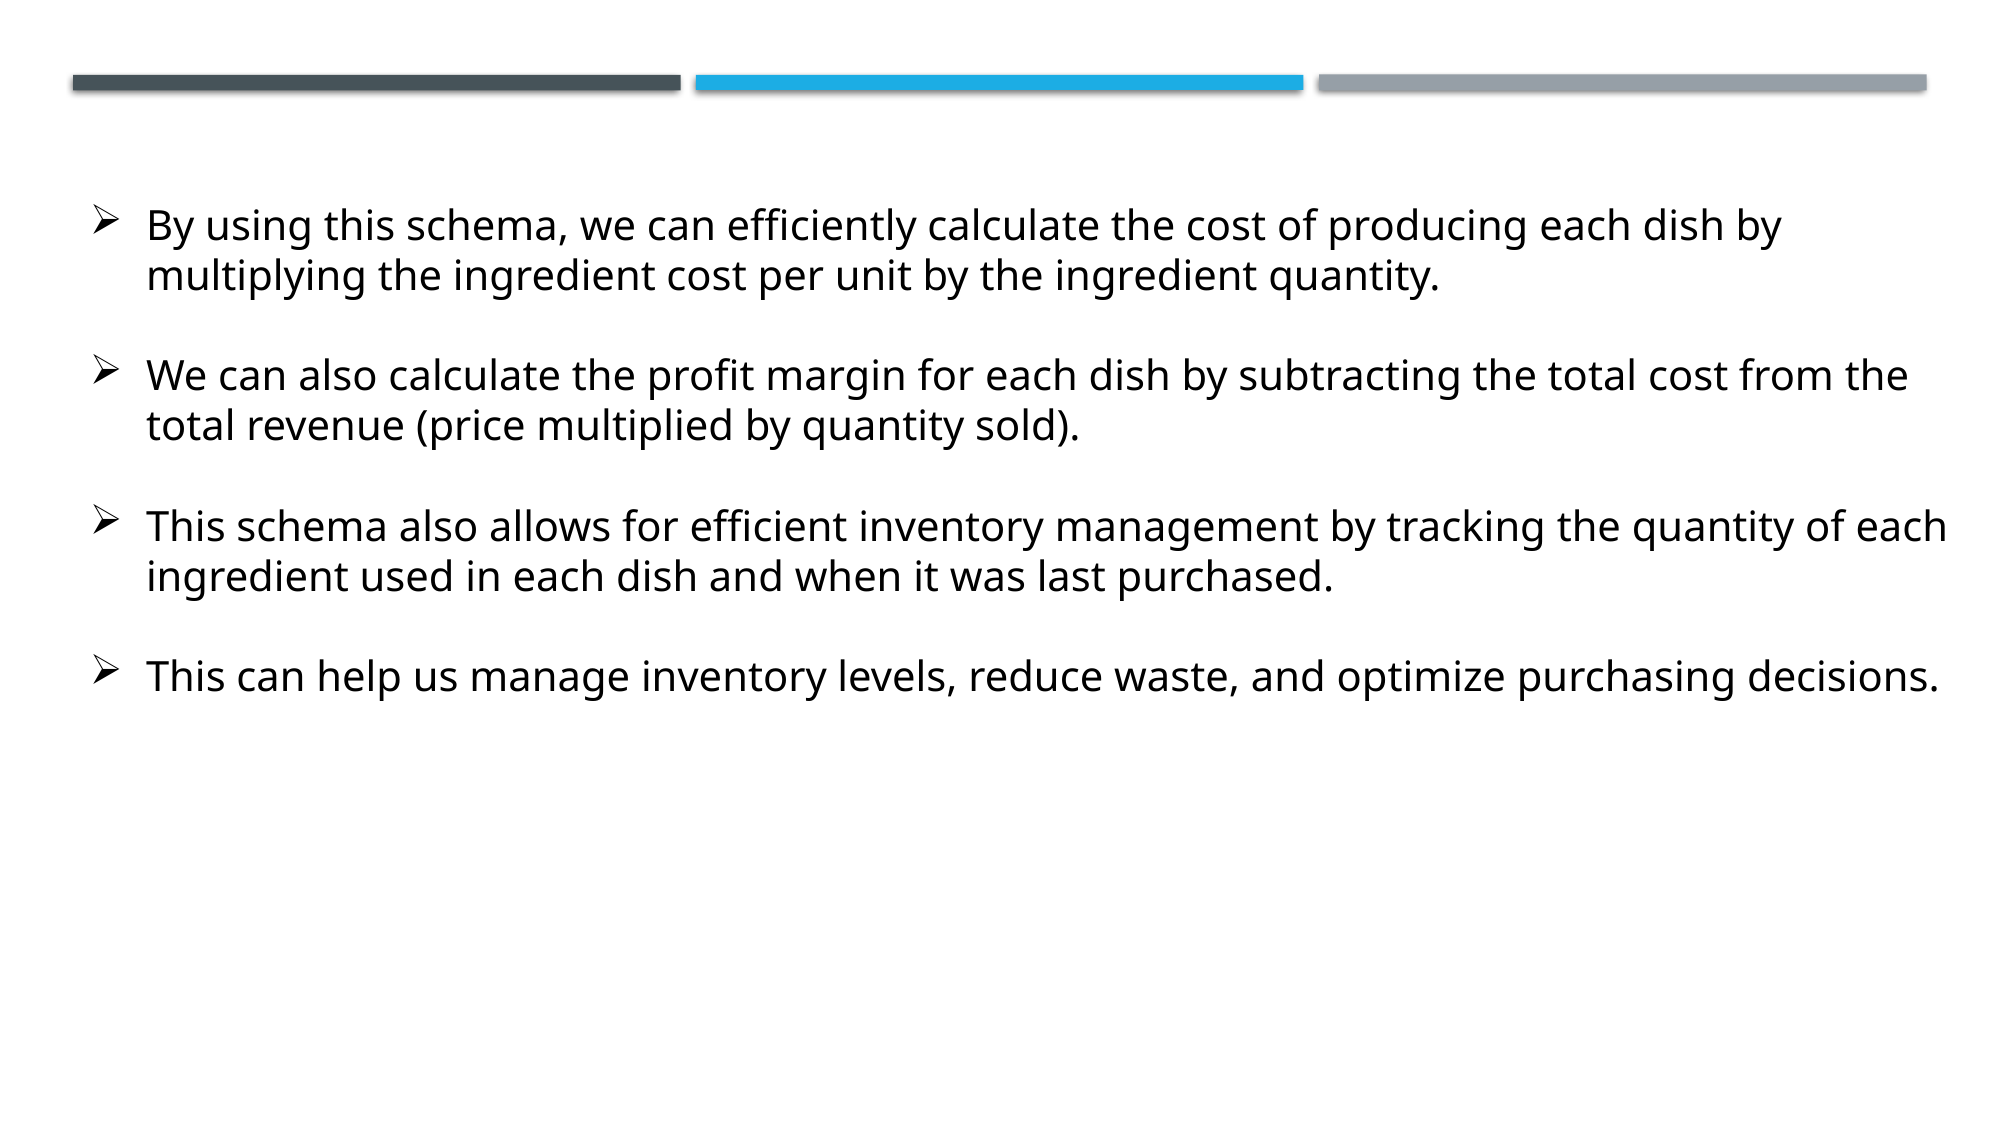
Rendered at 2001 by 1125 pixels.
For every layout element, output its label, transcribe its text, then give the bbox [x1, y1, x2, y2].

text_box By using this schema, we can efficiently calculate the cost of producing each dish by multiplying the ingredient cost per unit by the ingredient quantity. We can also calculate the profit margin for each dish by subtracting the total cost from the total revenue (price multiplied by quantity sold). This schema also allows for efficient inventory management by tracking the quantity of each ingredient used in each dish and when it was last purchased. This can help us manage inventory levels, reduce waste, and optimize purchasing decisions. [0, 191, 2000, 812]
